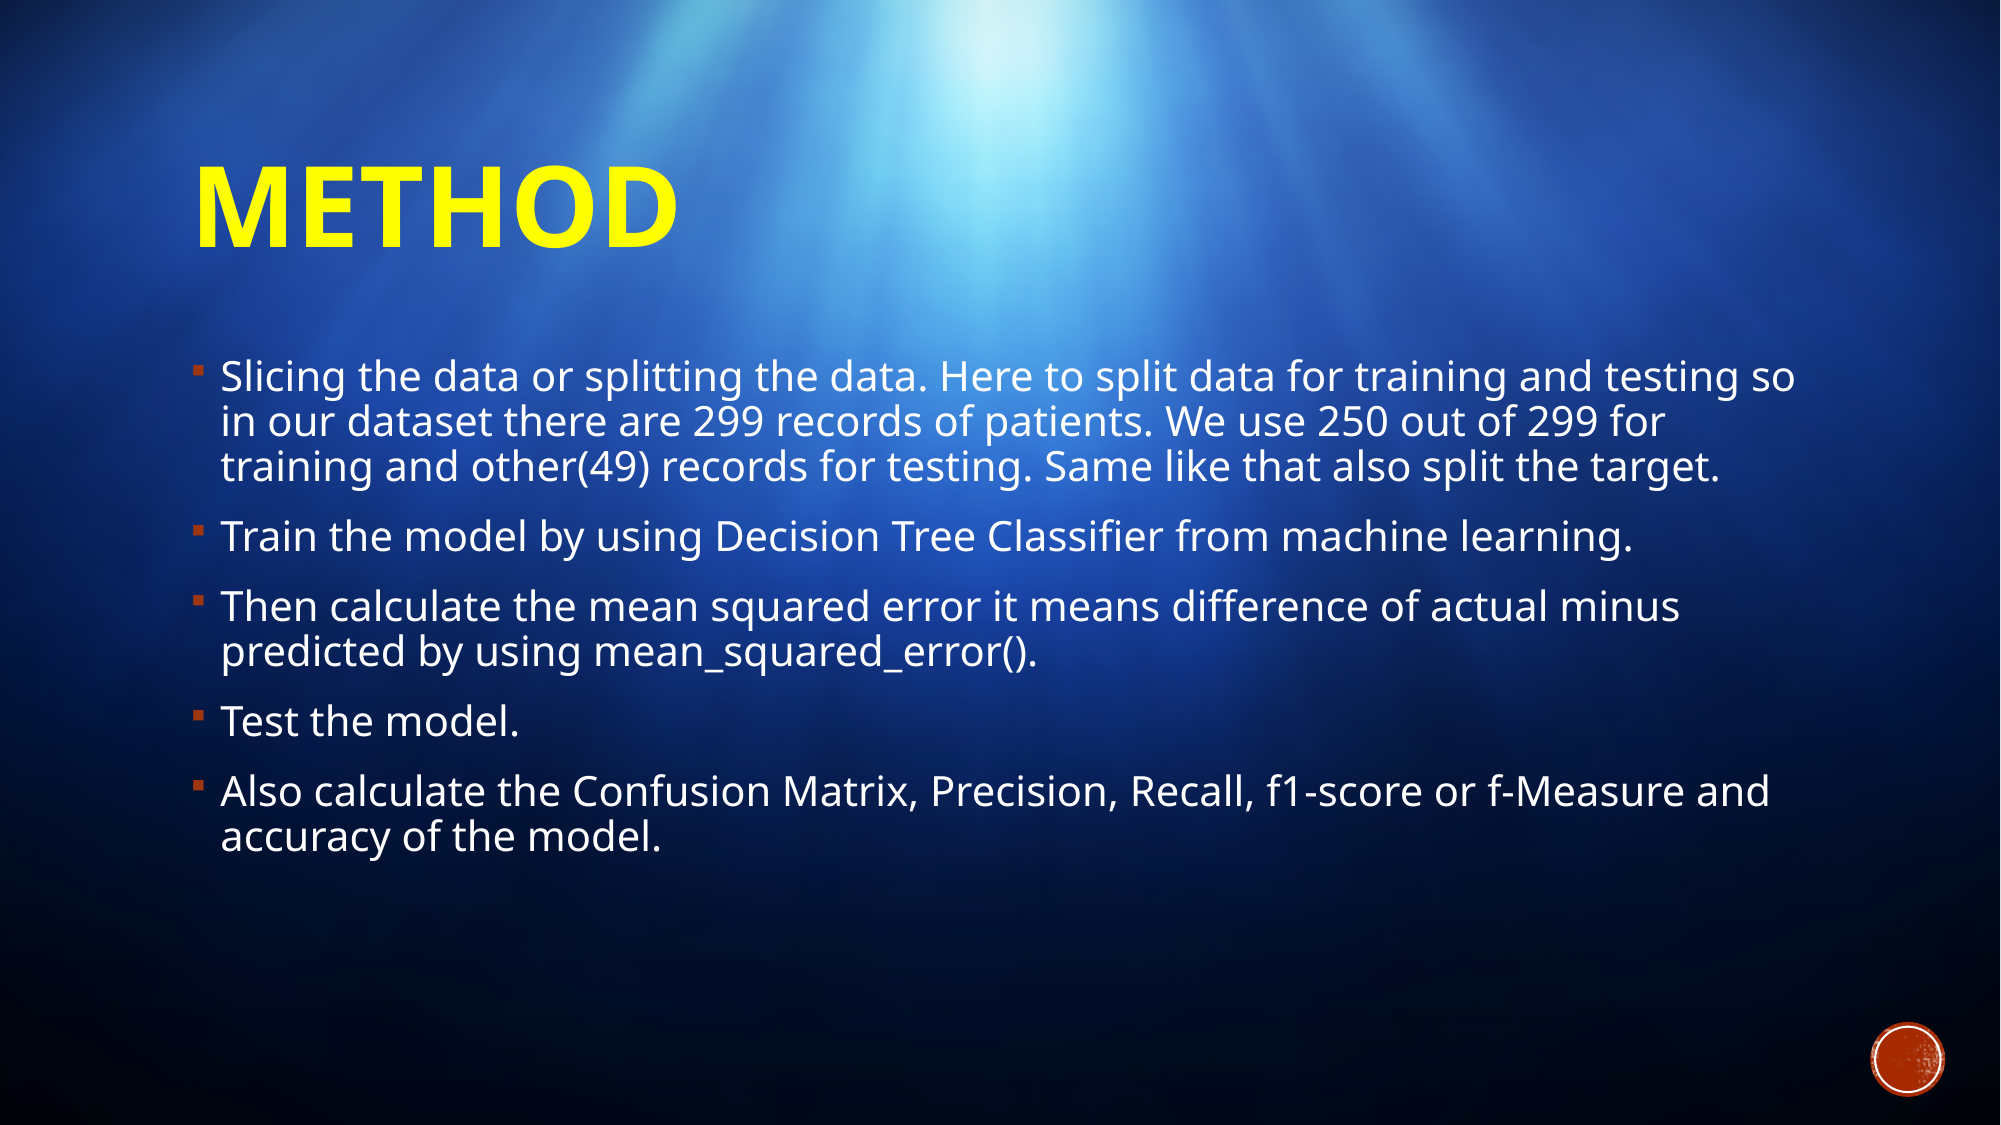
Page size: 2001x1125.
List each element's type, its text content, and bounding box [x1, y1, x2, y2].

list Slicing the data or splitting the data. Here to split data for training and testing so in our dataset there are 299 records of patients. We use 250 out of 299 for training and other(49) records for testing. Same like that also split the target. Train the model by using Decision Tree Classifier from machine learning. Then calculate the mean squared error it means difference of actual minus predicted by using mean_squared_error(). Test the model. Also calculate the Confusion Matrix, Precision, Recall, f1-score or f-Measure and accuracy of the model. [175, 348, 1826, 1013]
title method [175, 79, 1826, 344]
picture [0, 0, 2001, 1125]
